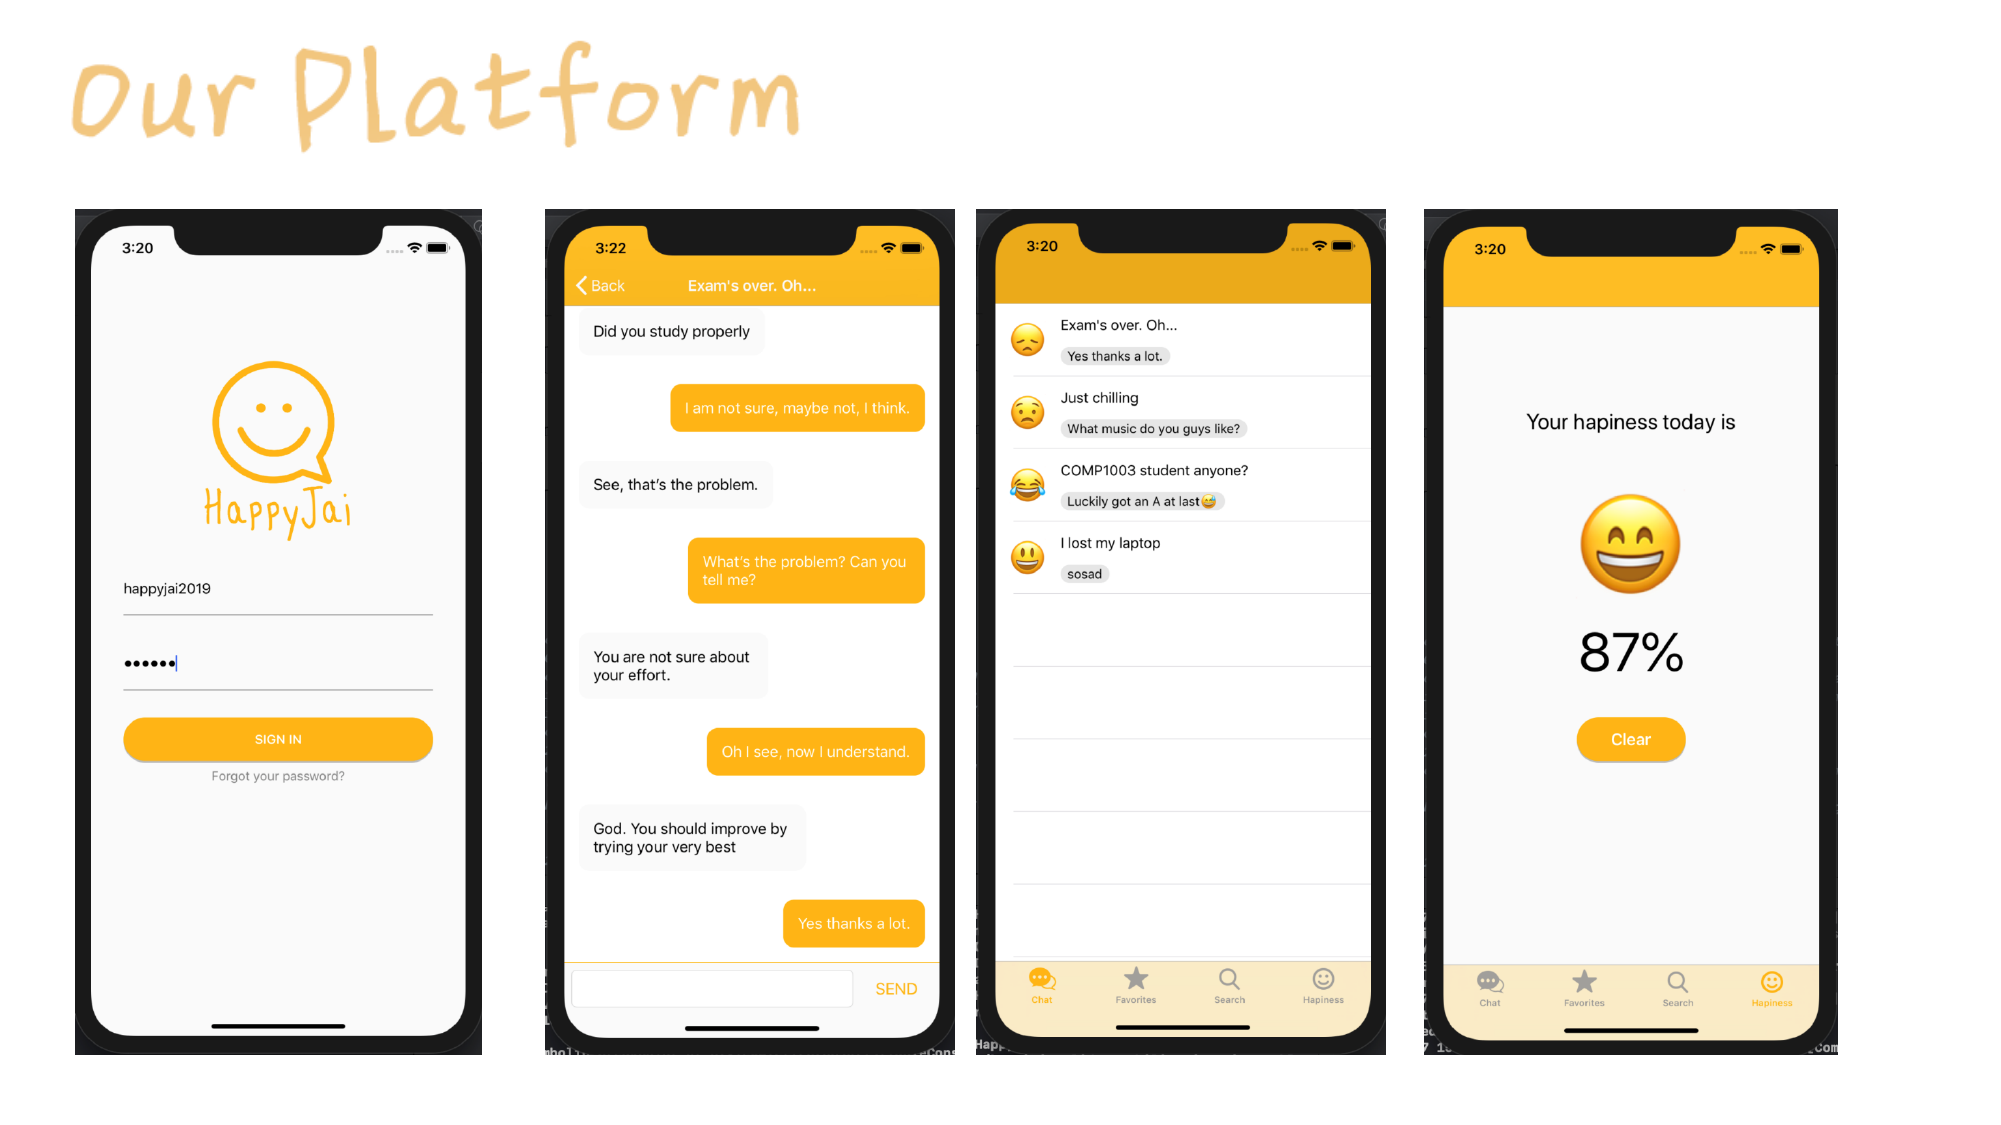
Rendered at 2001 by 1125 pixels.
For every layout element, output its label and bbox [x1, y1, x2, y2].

list [545, 209, 955, 1055]
picture [0, 0, 1386, 1055]
picture [1424, 209, 1838, 1055]
